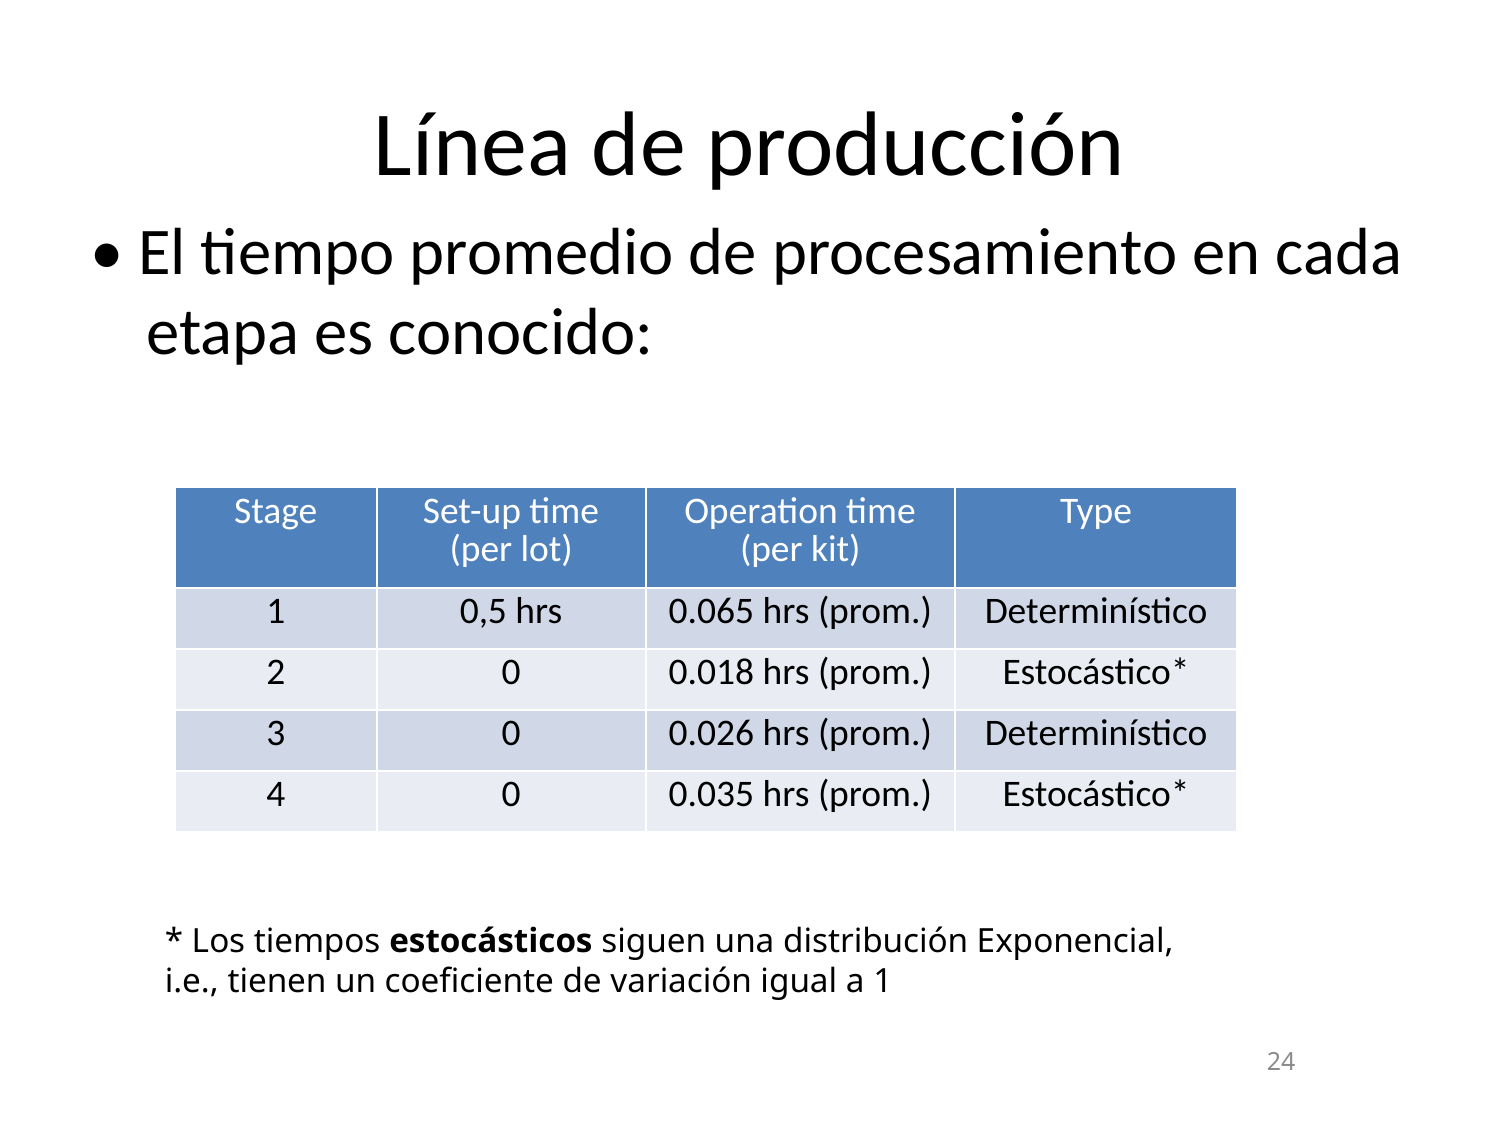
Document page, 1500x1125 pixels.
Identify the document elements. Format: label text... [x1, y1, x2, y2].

table_cell 0 [378, 711, 645, 770]
table_cell 4 [176, 772, 376, 831]
table_cell Determinístico [956, 711, 1236, 770]
table_cell Estocástico* [956, 772, 1236, 831]
table_cell 0.018 hrs (prom.) [647, 650, 954, 709]
table_header Stage [176, 488, 376, 587]
table_cell 0 [378, 650, 645, 709]
text_box 24 [1124, 1024, 1438, 1100]
text_box * Los tiempos estocásticos siguen una distribución Exponencial, i.e., tienen un coeficiente de variación igual a 1 [149, 911, 1213, 1007]
table_cell Estocástico* [956, 650, 1236, 709]
table_header Operation time (per kit) [647, 488, 954, 587]
table_cell 0.026 hrs (prom.) [647, 711, 954, 770]
table_cell 0.065 hrs (prom.) [647, 589, 954, 648]
table_header Type [956, 488, 1236, 587]
table_cell 0.035 hrs (prom.) [647, 772, 954, 831]
title Línea de producción [75, 45, 1425, 200]
list • El tiempo promedio de procesamiento en cada etapa es conocido: [75, 200, 1488, 1100]
table_header Set-up time (per lot) [378, 488, 645, 587]
table_cell Determinístico [956, 589, 1236, 648]
table_cell 0 [378, 772, 645, 831]
table_cell 2 [176, 650, 376, 709]
table_cell 0,5 hrs [378, 589, 645, 648]
table_cell 3 [176, 711, 376, 770]
table_cell 1 [176, 589, 376, 648]
